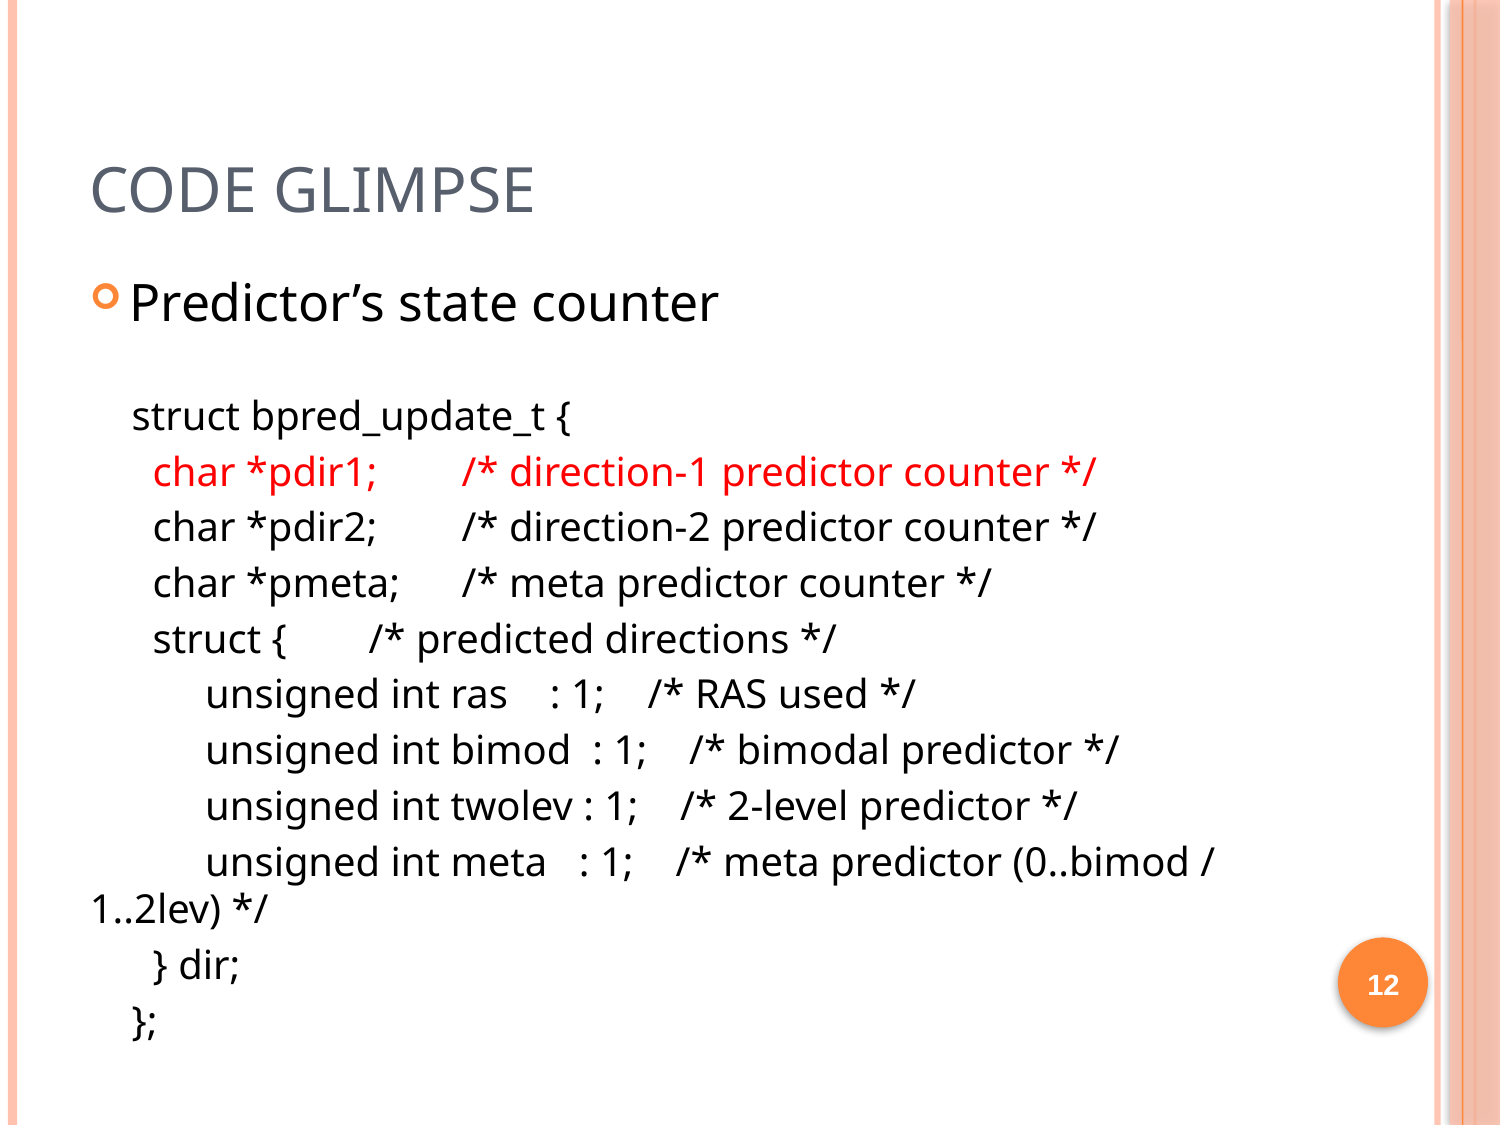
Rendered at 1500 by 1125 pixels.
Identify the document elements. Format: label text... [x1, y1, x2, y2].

title Code Glimpse [75, 45, 1300, 233]
slide_number 12 [1333, 940, 1434, 1027]
list Predictor’s state counter struct bpred_update_t { char *pdir1; /* direction-1 predictor counter */ char *pdir2; /* direction-2 predictor counter */ char *pmeta; /* meta predictor counter */ struct { /* predicted directions */ unsigned int ras : 1; /* RAS used */ unsigned int bimod : 1; /* bimodal predictor */ unsigned int twolev : 1; /* 2-level predictor */ unsigned int meta : 1; /* meta predictor (0..bimod / 1..2lev) */ } dir; }; [75, 262, 1300, 1062]
